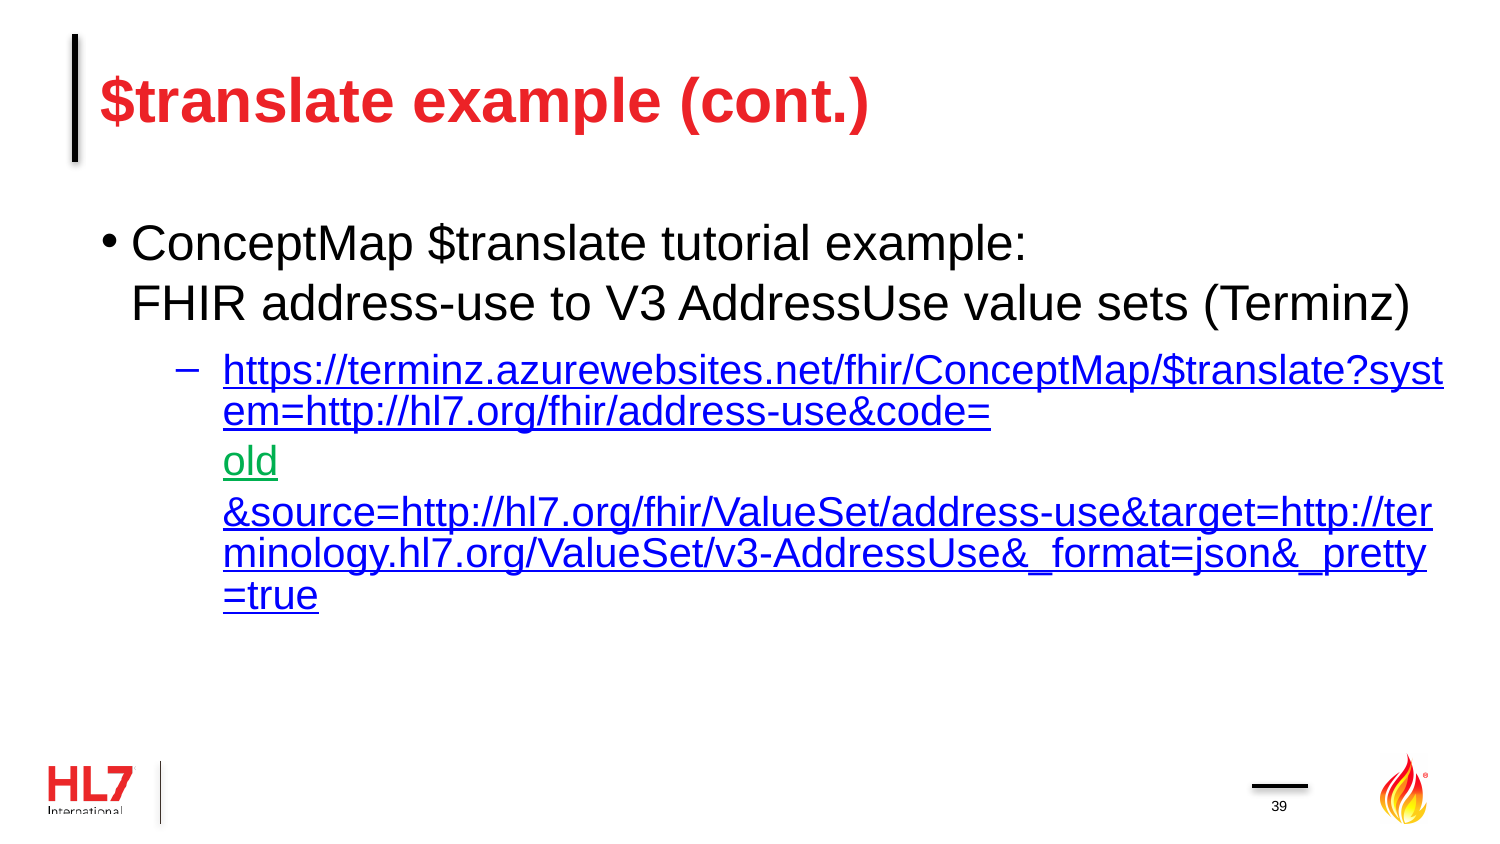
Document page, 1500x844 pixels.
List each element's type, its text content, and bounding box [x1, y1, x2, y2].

list ConceptMap $translate tutorial example: FHIR address-use to V3 AddressUse value sets (Terminz) https://terminz.azurewebsites.net/fhir/ConceptMap/$translate?system=http://hl7.org/fhir/address-use&code=old&source=http://hl7.org/fhir/ValueSet/address-use&target=http://terminology.hl7.org/ValueSet/v3-AddressUse&_format=json&_pretty=true [100, 210, 1451, 750]
title $translate example (cont.) [100, 33, 1451, 163]
slide_number 39 [1257, 788, 1302, 815]
picture [1380, 753, 1428, 824]
